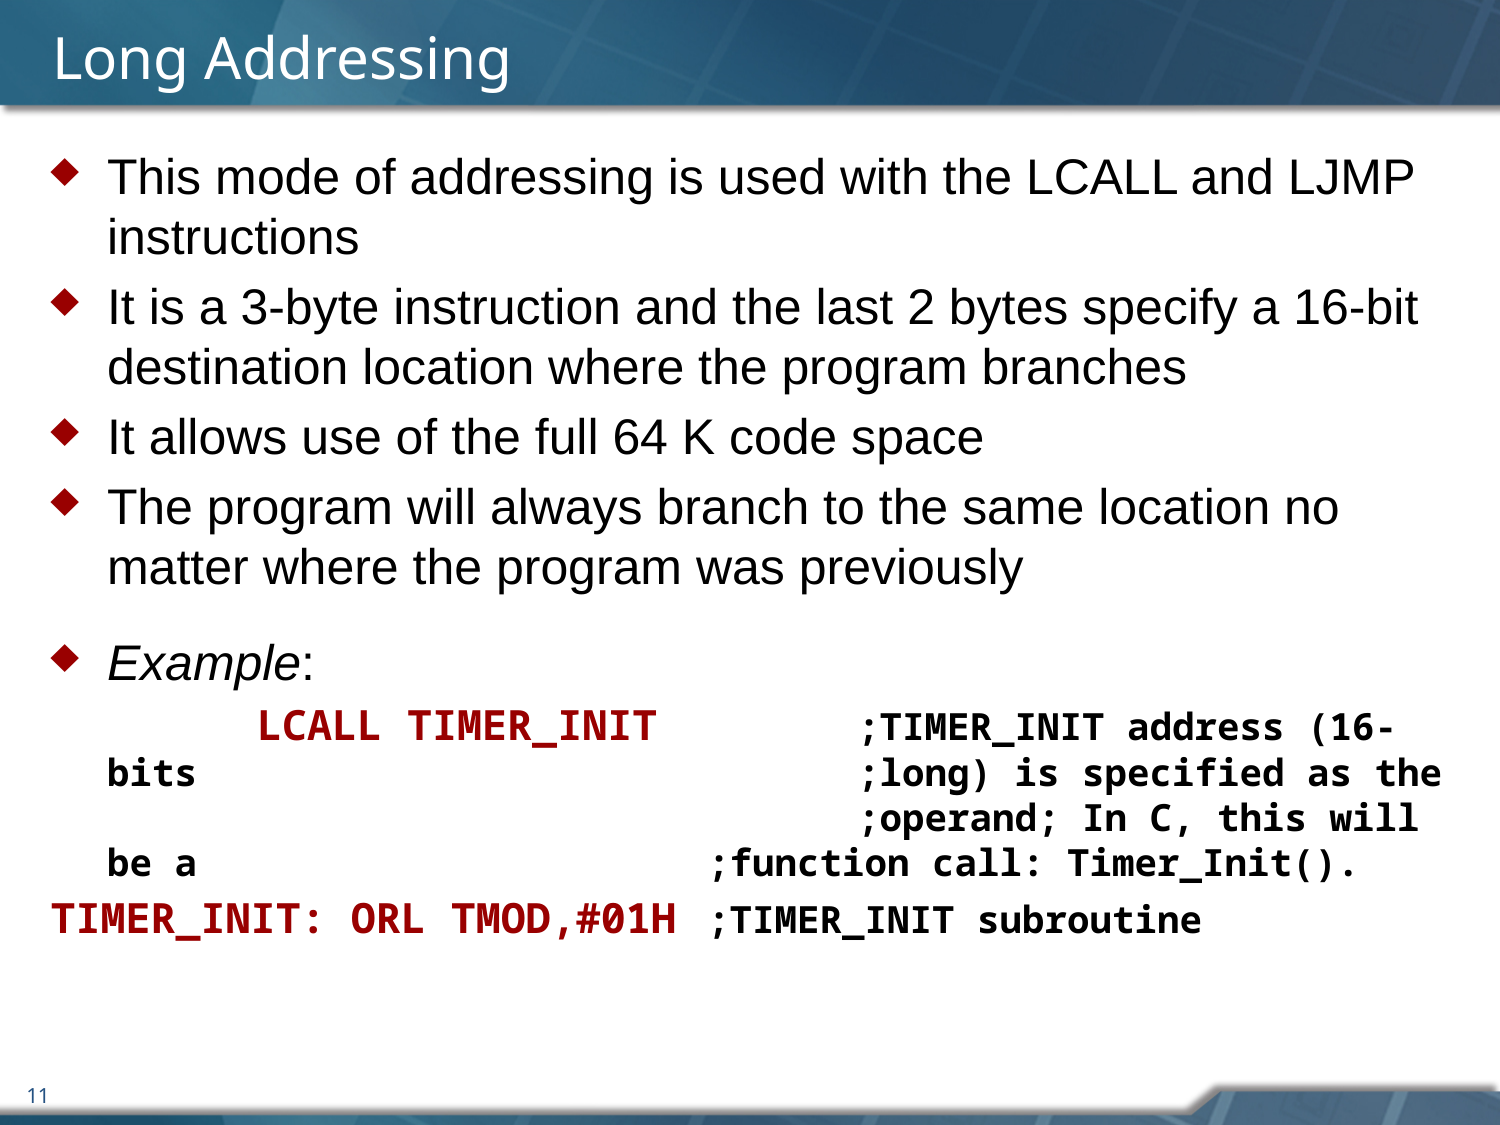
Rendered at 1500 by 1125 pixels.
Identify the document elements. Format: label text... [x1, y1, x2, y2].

list This mode of addressing is used with the LCALL and LJMP instructions It is a 3-byte instruction and the last 2 bytes specify a 16-bit destination location where the program branches It allows use of the full 64 K code space The program will always branch to the same location no matter where the program was previously Example: LCALL TIMER_INIT ;TIMER_INIT address (16-bits ;long) is specified as the ;operand; In C, this will be a ;function call: Timer_Init(). TIMER_INIT: ORL TMOD,#01H ;TIMER_INIT subroutine [37, 137, 1462, 1067]
picture [0, 1070, 1500, 1125]
title Long Addressing [37, 0, 1462, 113]
picture [0, 0, 1500, 124]
